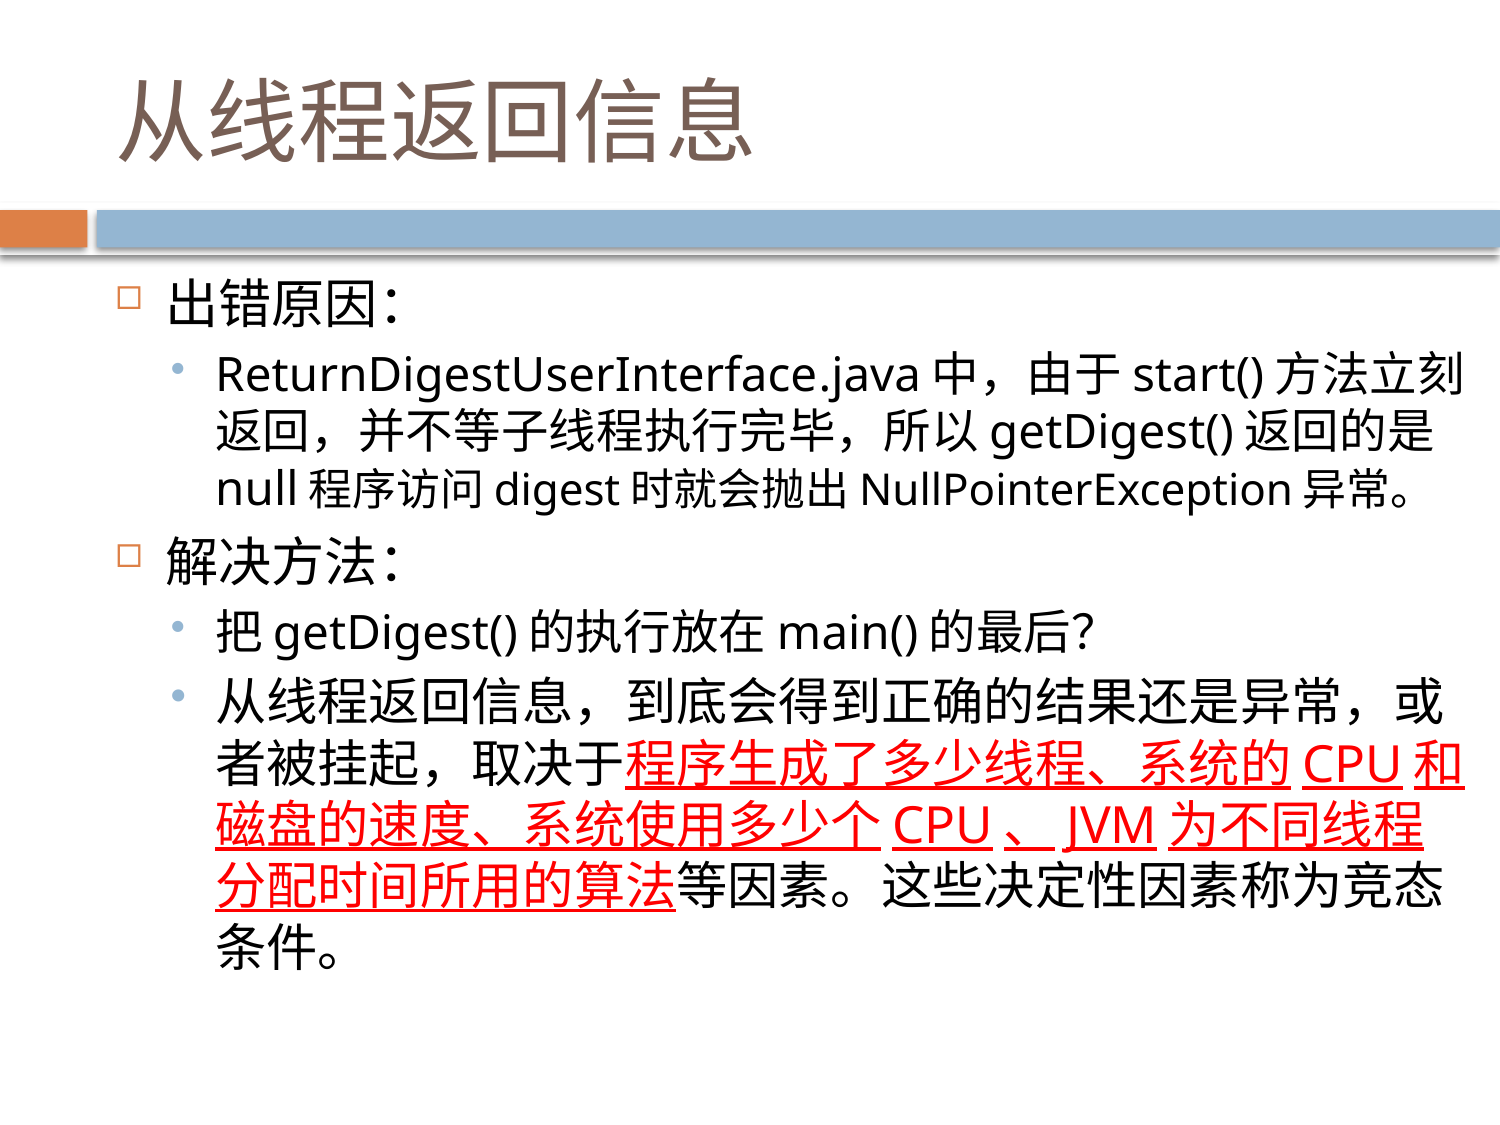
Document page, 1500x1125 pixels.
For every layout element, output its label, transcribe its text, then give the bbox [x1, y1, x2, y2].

title 从线程返回信息 [100, 37, 1438, 200]
list 出错原因： ReturnDigestUserInterface.java中，由于start()方法立刻返回，并不等子线程执行完毕，所以getDigest()返回的是null程序访问digest时就会抛出NullPointerException异常。 解决方法： 把getDigest()的执行放在main()的最后？ 从线程返回信息，到底会得到正确的结果还是异常，或者被挂起，取决于程序生成了多少线程、系统的CPU和磁盘的速度、系统使用多少个CPU、JVM为不同线程分配时间所用的算法等因素。这些决定性因素称为竞态条件。 [100, 262, 1483, 1000]
